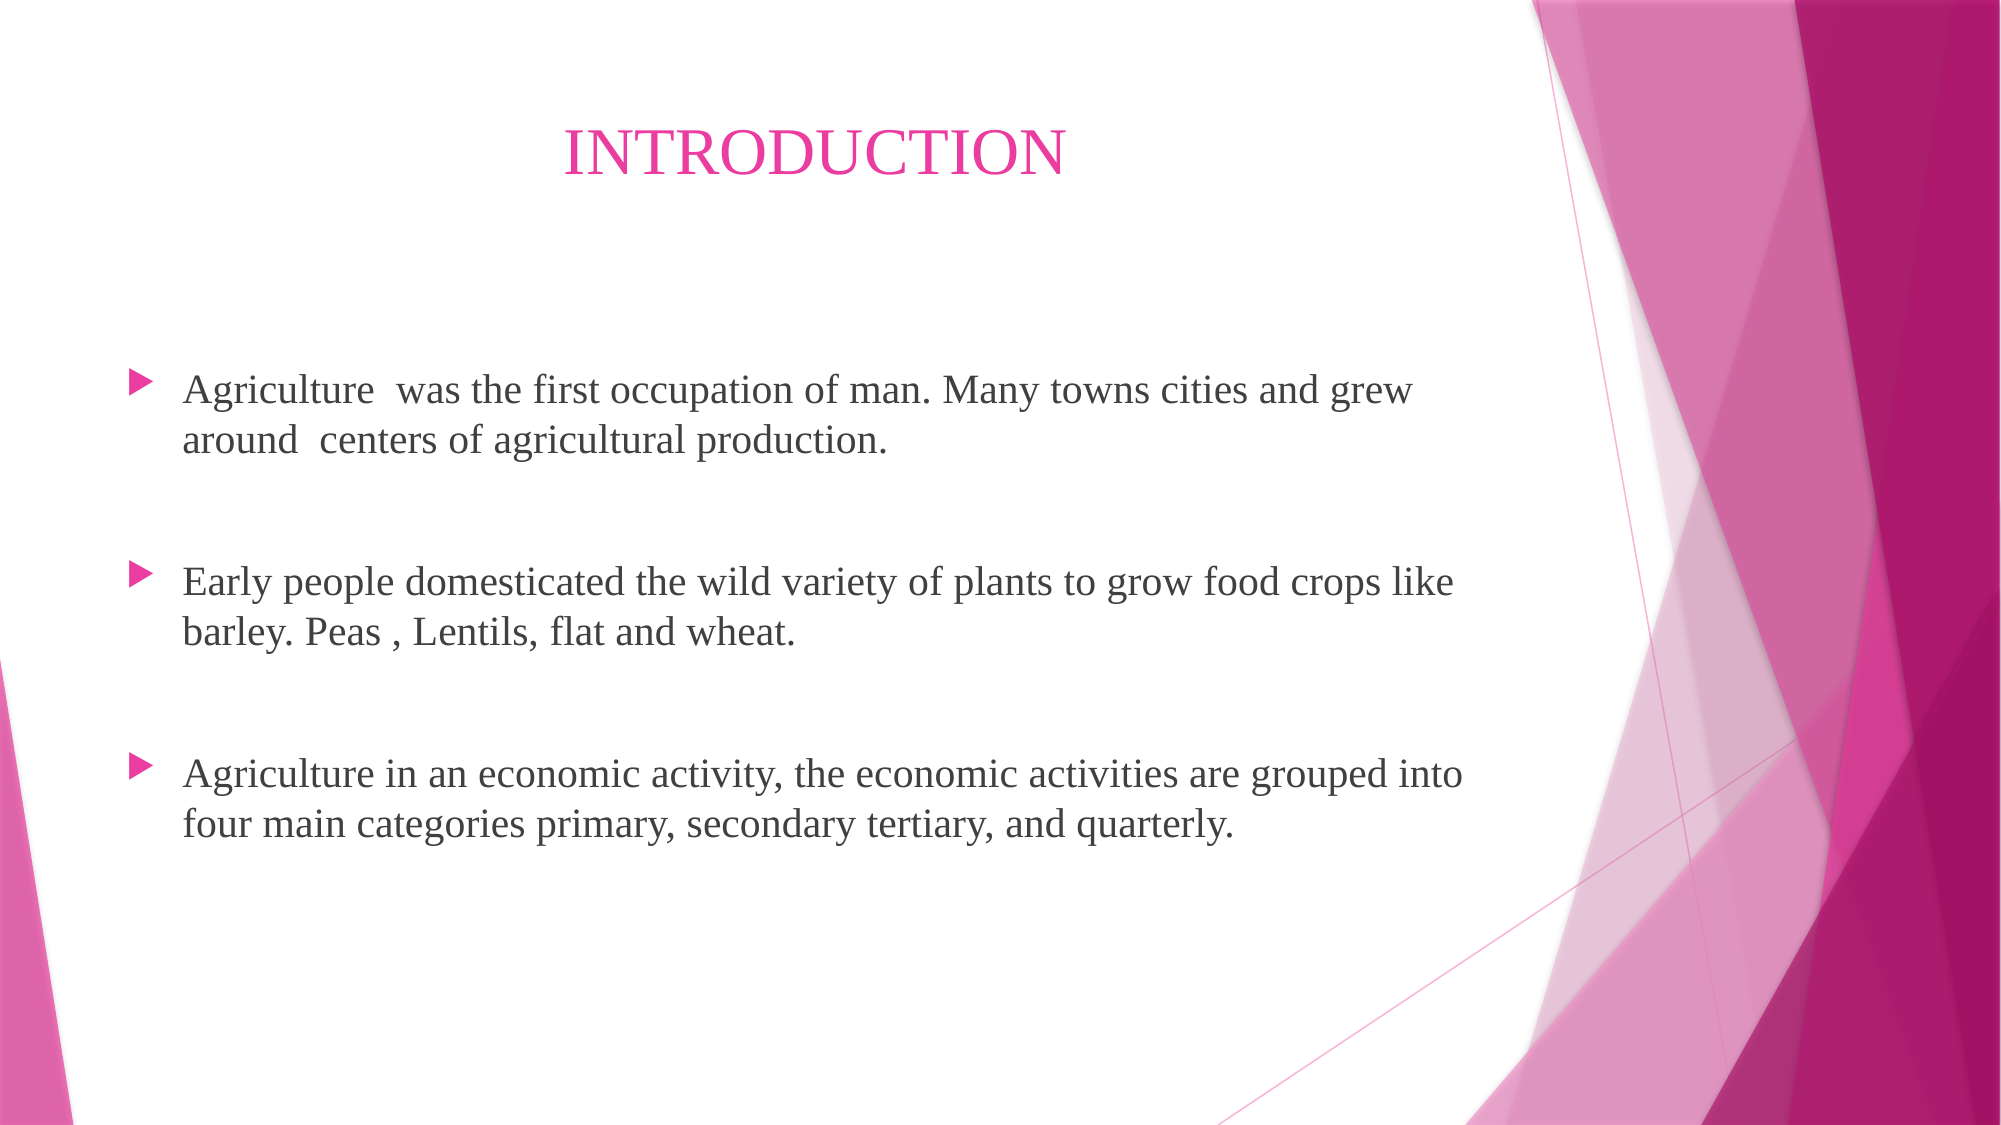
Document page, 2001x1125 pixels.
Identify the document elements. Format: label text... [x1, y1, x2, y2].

title INTRODUCTION [111, 99, 1522, 317]
list Agriculture was the first occupation of man. Many towns cities and grew around centers of agricultural production. Early people domesticated the wild variety of plants to grow food crops like barley. Peas , Lentils, flat and wheat. Agriculture in an economic activity, the economic activities are grouped into four main categories primary, secondary tertiary, and quarterly. [111, 354, 1522, 992]
